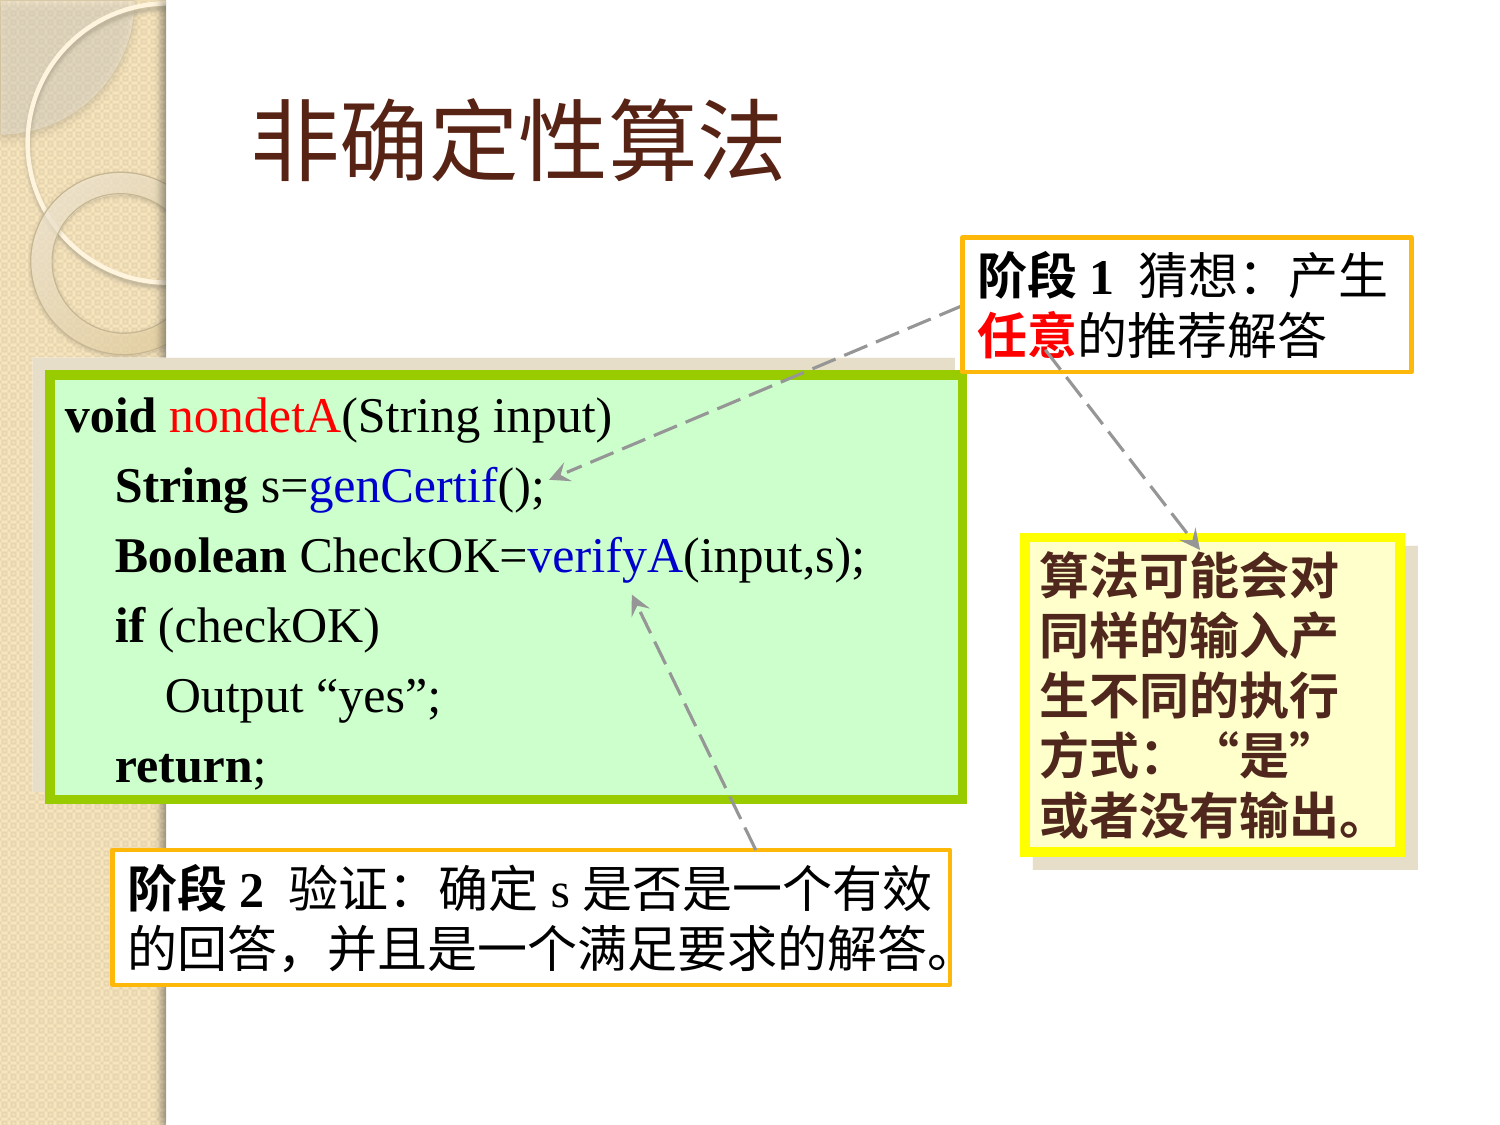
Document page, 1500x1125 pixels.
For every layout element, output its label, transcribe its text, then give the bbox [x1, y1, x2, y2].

text_box [549, 462, 573, 482]
text_box void nondetA(String input) String s=genCertif(); Boolean CheckOK=verifyA(input,s); if (checkOK) Output “yes”; return; [49, 375, 963, 800]
title 非确定性算法 [235, 45, 1466, 233]
text_box 算法可能会对同样的输入产生不同的执行方式：“是”或者没有输出。 [1024, 537, 1400, 853]
text_box 阶段2 验证：确定s是否是一个有效的回答，并且是一个满足要求的解答。 [110, 848, 952, 987]
text_box 阶段1 猜想：产生任意的推荐解答 [960, 235, 1414, 374]
text_box [1179, 527, 1201, 550]
text_box [631, 594, 651, 618]
